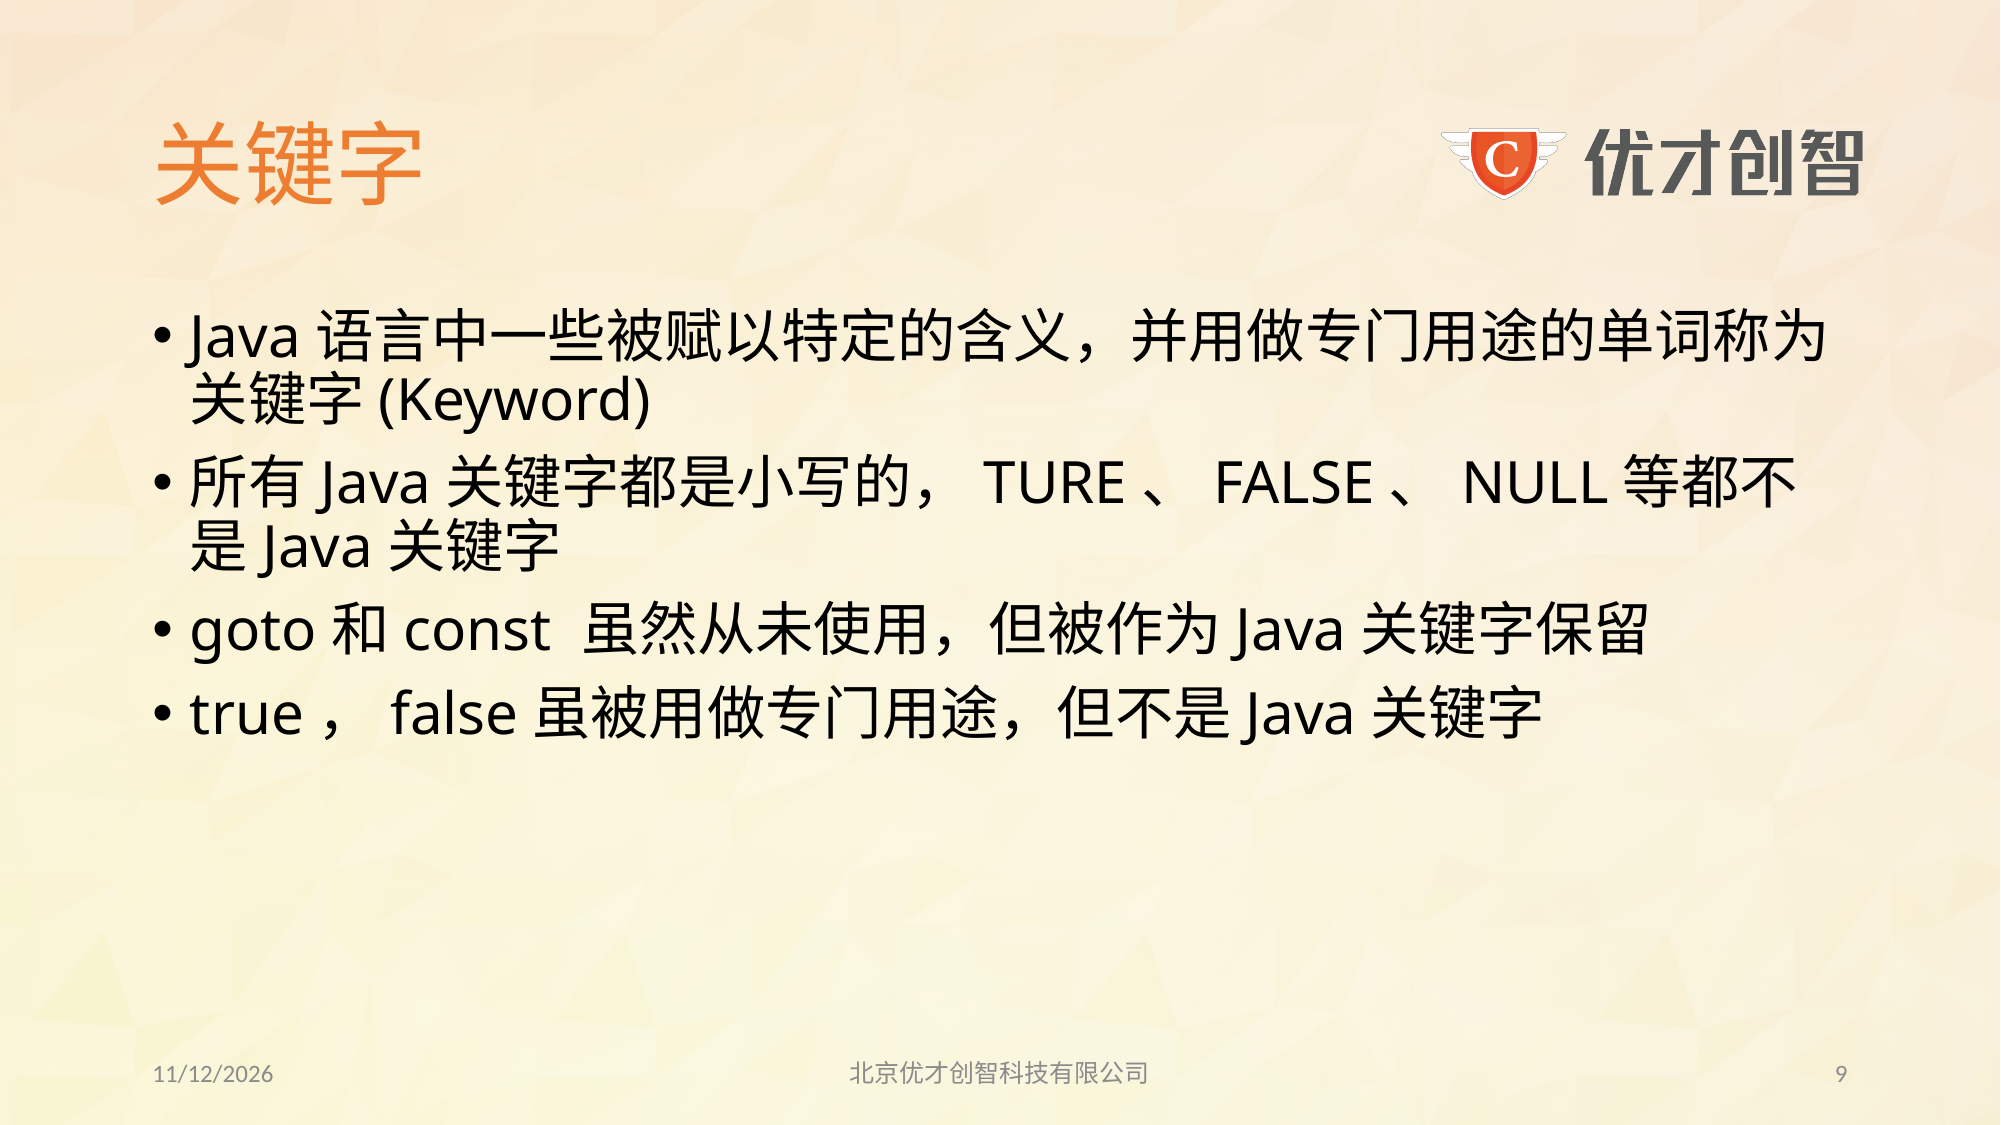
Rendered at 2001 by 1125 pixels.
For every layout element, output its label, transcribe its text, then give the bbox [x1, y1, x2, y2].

title 关键字 [137, 59, 1441, 278]
footer 北京优才创智科技有限公司 [662, 1042, 1338, 1103]
picture [1441, 128, 1863, 200]
list Java语言中一些被赋以特定的含义，并用做专门用途的单词称为关键字(Keyword) 所有Java关键字都是小写的，TURE、FALSE、NULL等都不是Java关键字 goto和const 虽然从未使用，但被作为Java关键字保留 true，false虽被用做专门用途，但不是Java关键字 [137, 299, 1863, 1014]
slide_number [137, 1042, 588, 1103]
slide_number 8 [1412, 1042, 1863, 1103]
